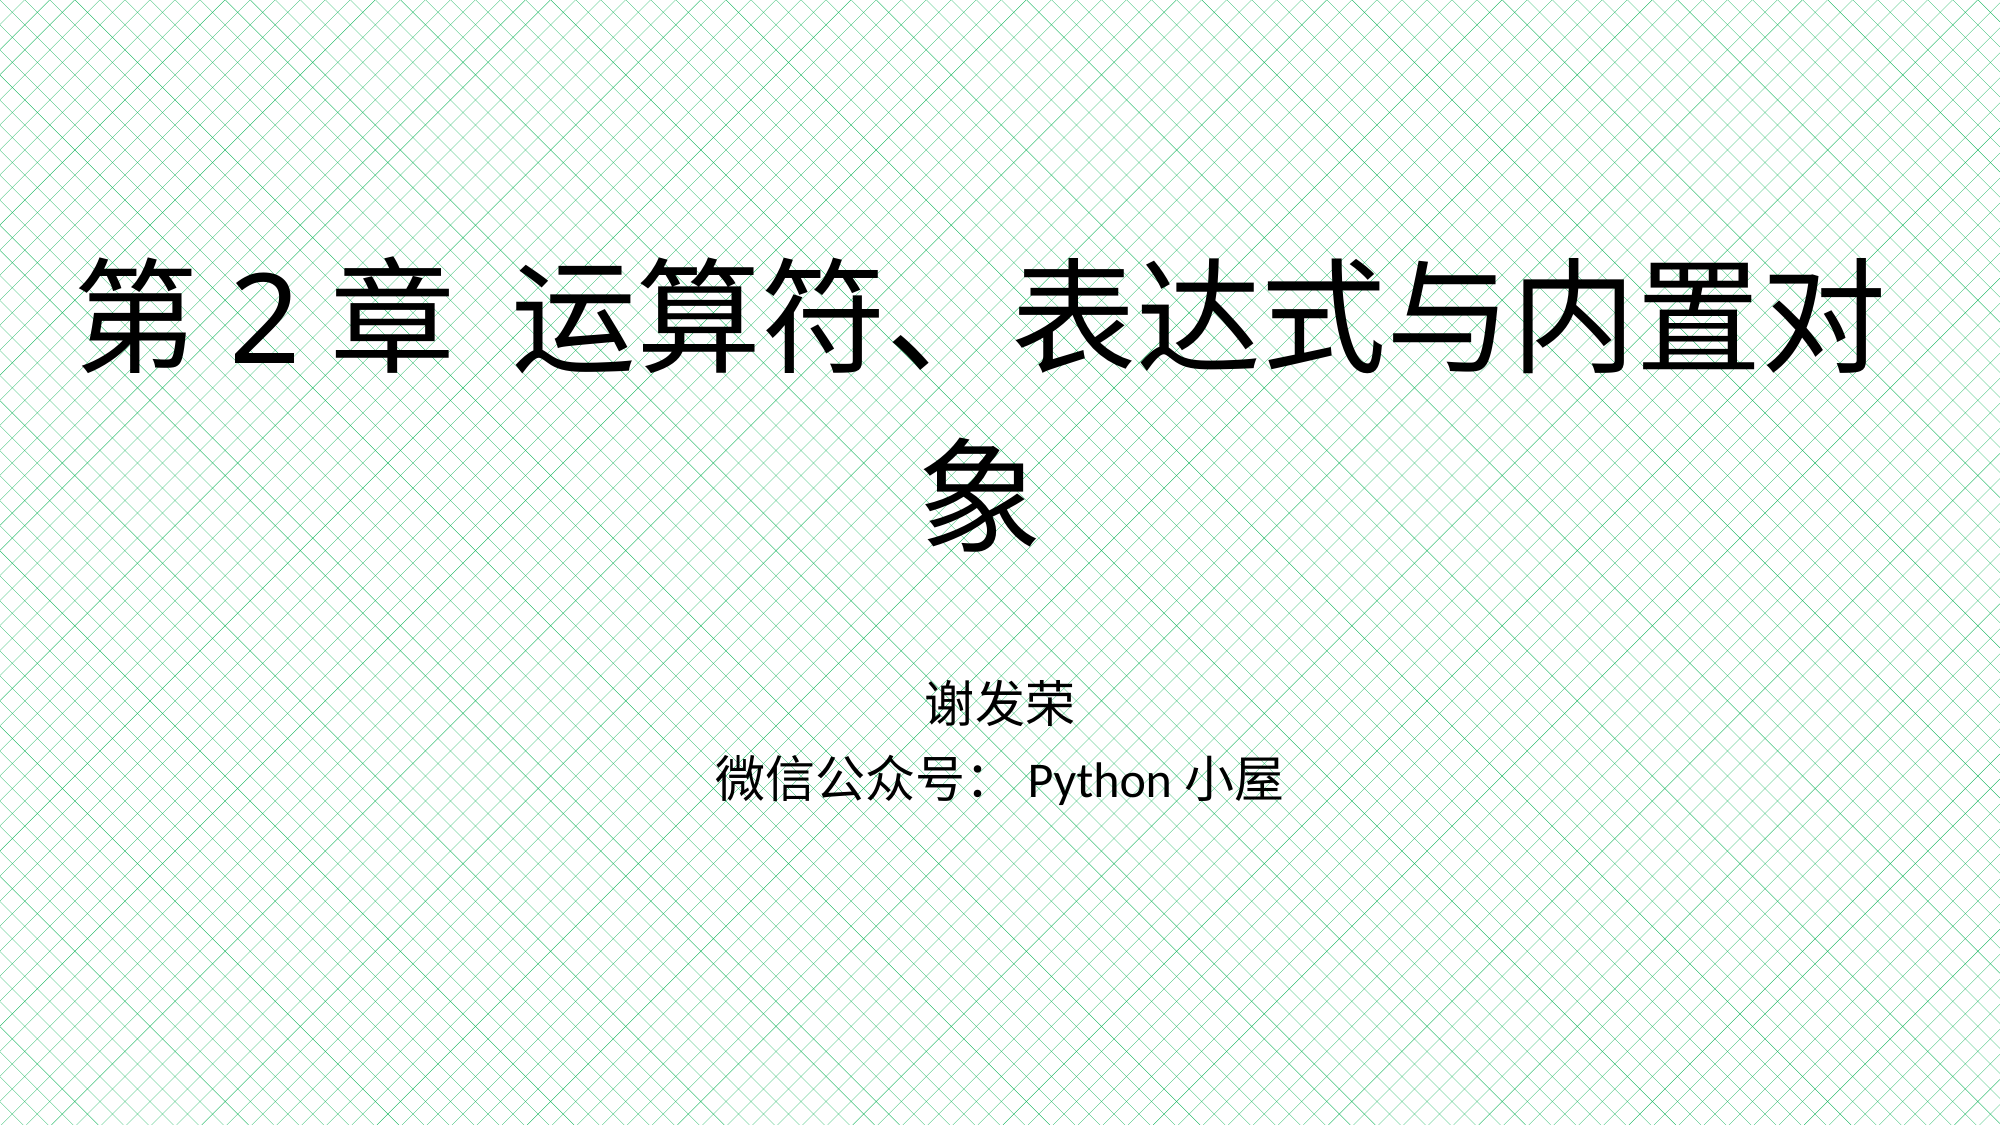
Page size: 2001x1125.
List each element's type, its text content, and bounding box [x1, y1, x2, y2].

subtitle 谢发荣 微信公众号：Python小屋 [249, 590, 1750, 968]
title 第2章 运算符、表达式与内置对象 [20, 184, 1941, 576]
